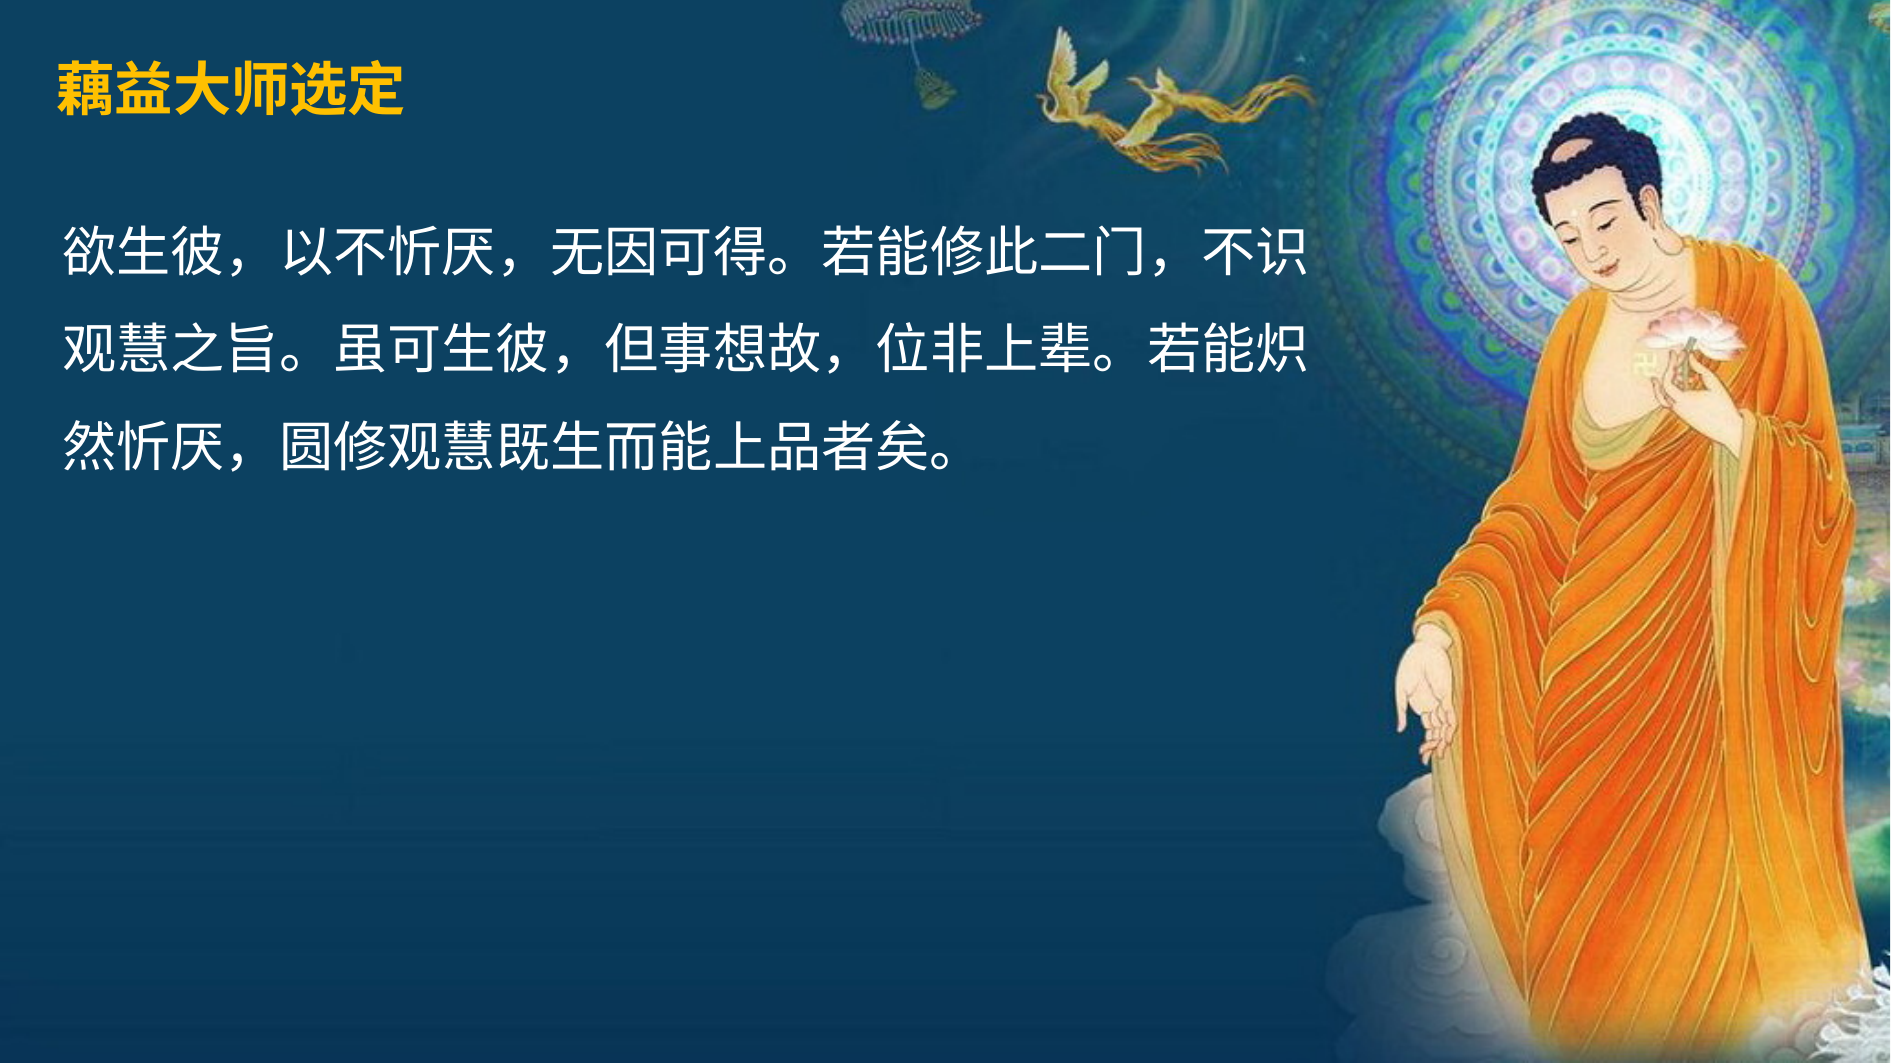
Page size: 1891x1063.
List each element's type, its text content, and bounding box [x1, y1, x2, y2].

text_box 欲生彼，以不忻厌，无因可得。若能修此二门，不识观慧之旨。虽可生彼，但事想故，位非上辈。若能炽然忻厌，圆修观慧既生而能上品者矣。 [47, 177, 1335, 485]
picture [0, 0, 1891, 1063]
text_box 藕益大师选定 [41, 9, 508, 129]
